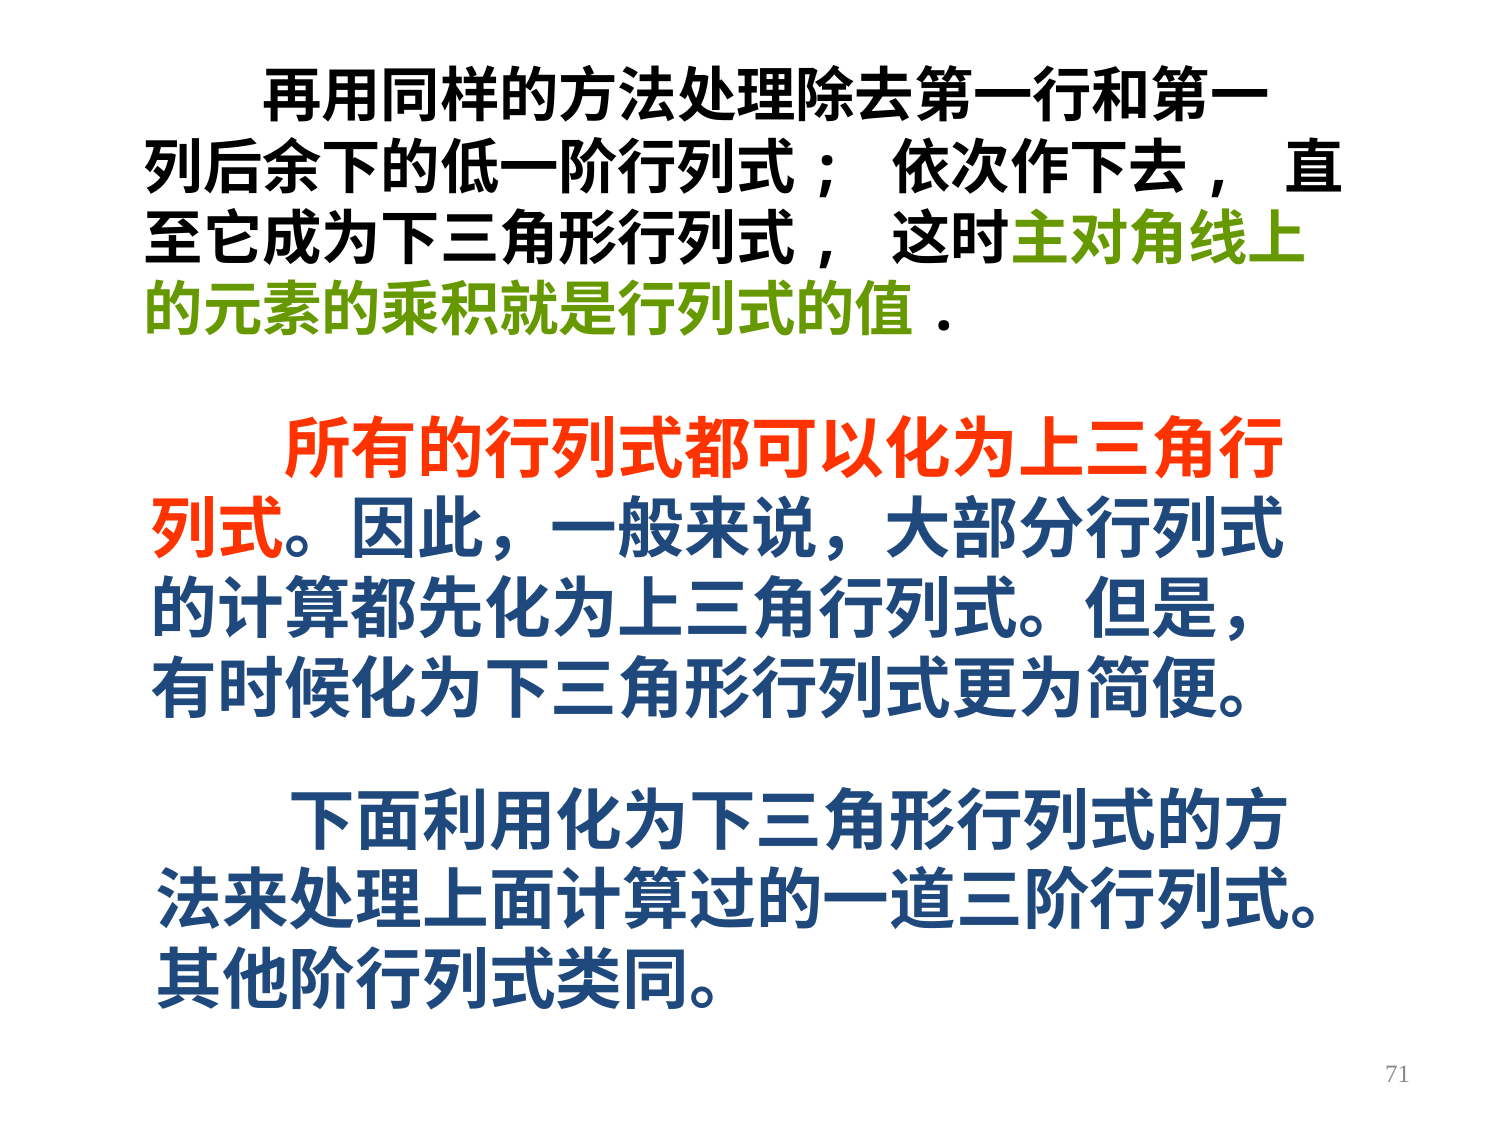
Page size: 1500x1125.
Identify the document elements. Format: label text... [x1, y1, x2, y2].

slide_number 71 [1074, 1042, 1425, 1103]
text_box 所有的行列式都可以化为上三角行列式。因此，一般来说，大部分行列式的计算都先化为上三角行列式。但是，有时候化为下三角形行列式更为简便。 [135, 398, 1336, 733]
text_box 下面利用化为下三角形行列式的方法来处理上面计算过的一道三阶行列式。 其他阶行列式类同。 [140, 770, 1342, 1025]
title 再用同样的方法处理除去第一行和第一 列后余下的低一阶行列式; 依次作下去, 直 至它成为下三角形行列式, 这时主对角线上 的元素的乘积就是行列式的值. [128, 37, 1360, 363]
